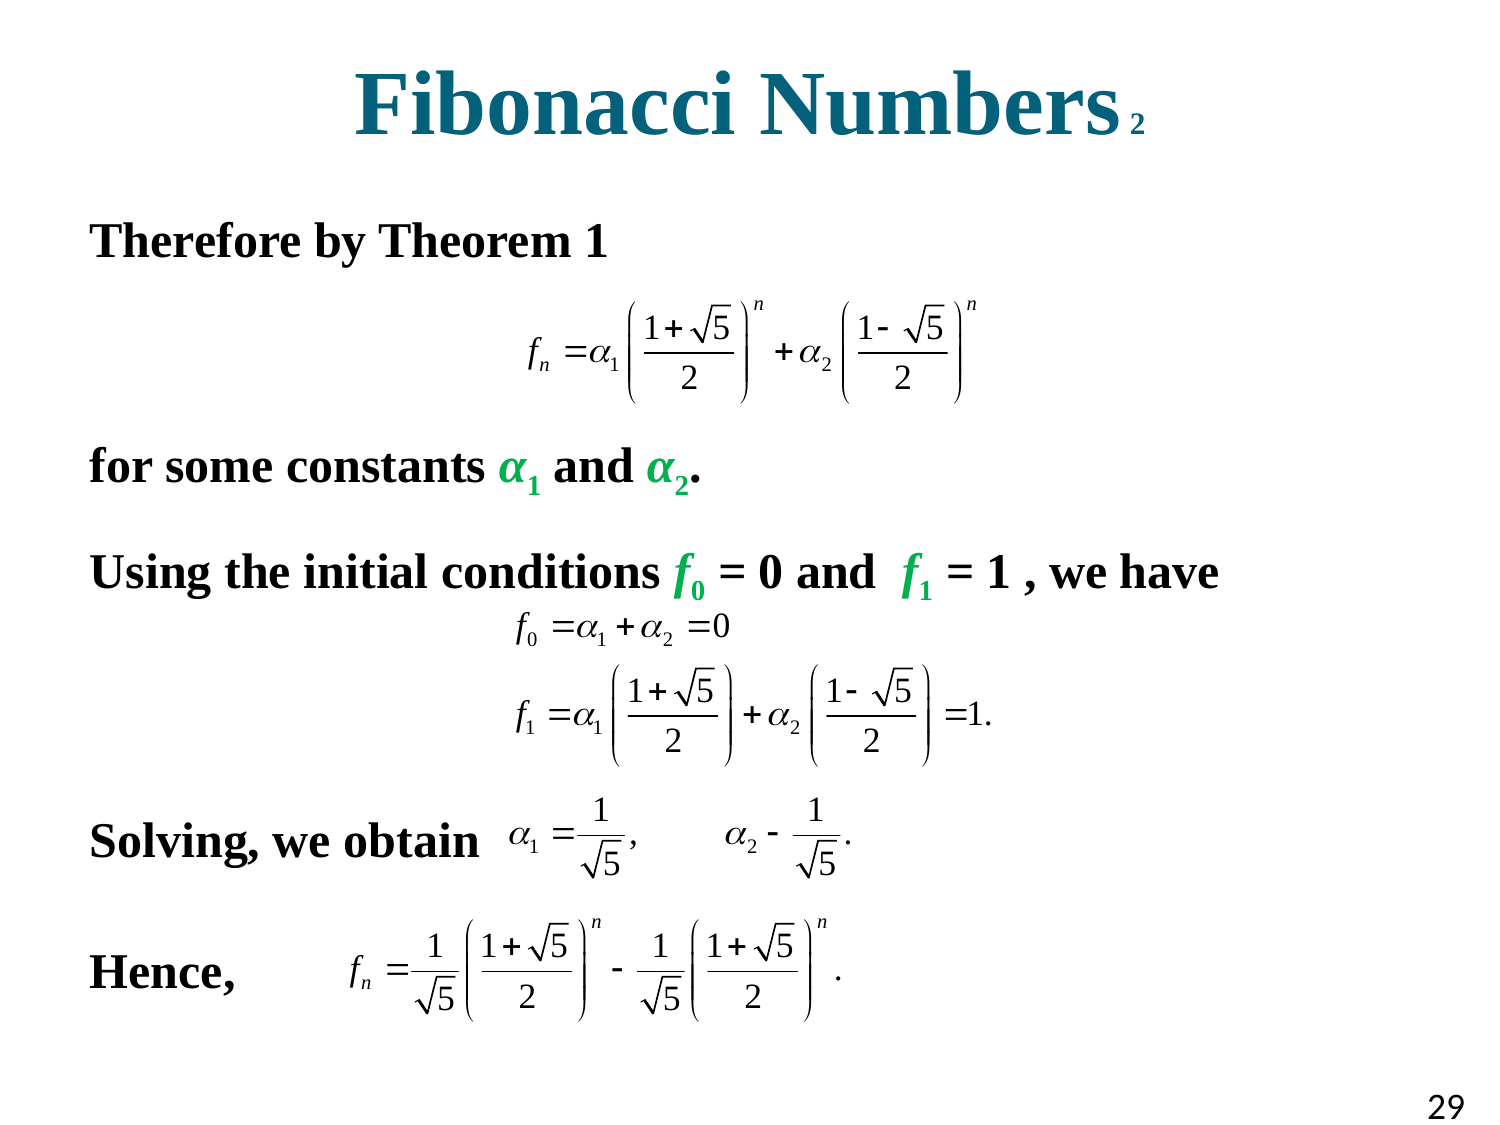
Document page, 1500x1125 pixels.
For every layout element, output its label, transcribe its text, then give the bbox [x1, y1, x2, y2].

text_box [503, 602, 997, 776]
list Therefore by Theorem 1 [75, 200, 1425, 290]
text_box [515, 287, 985, 413]
title Fibonacci Numbers 2 [0, 0, 1500, 195]
list Solving, we obtain [75, 800, 498, 868]
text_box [337, 905, 848, 1031]
text_box Hence, [74, 930, 313, 1006]
list for some constants α1 and α2. Using the initial conditions f0 = 0 and f1 = 1 , we have [75, 425, 1425, 600]
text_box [503, 787, 857, 887]
